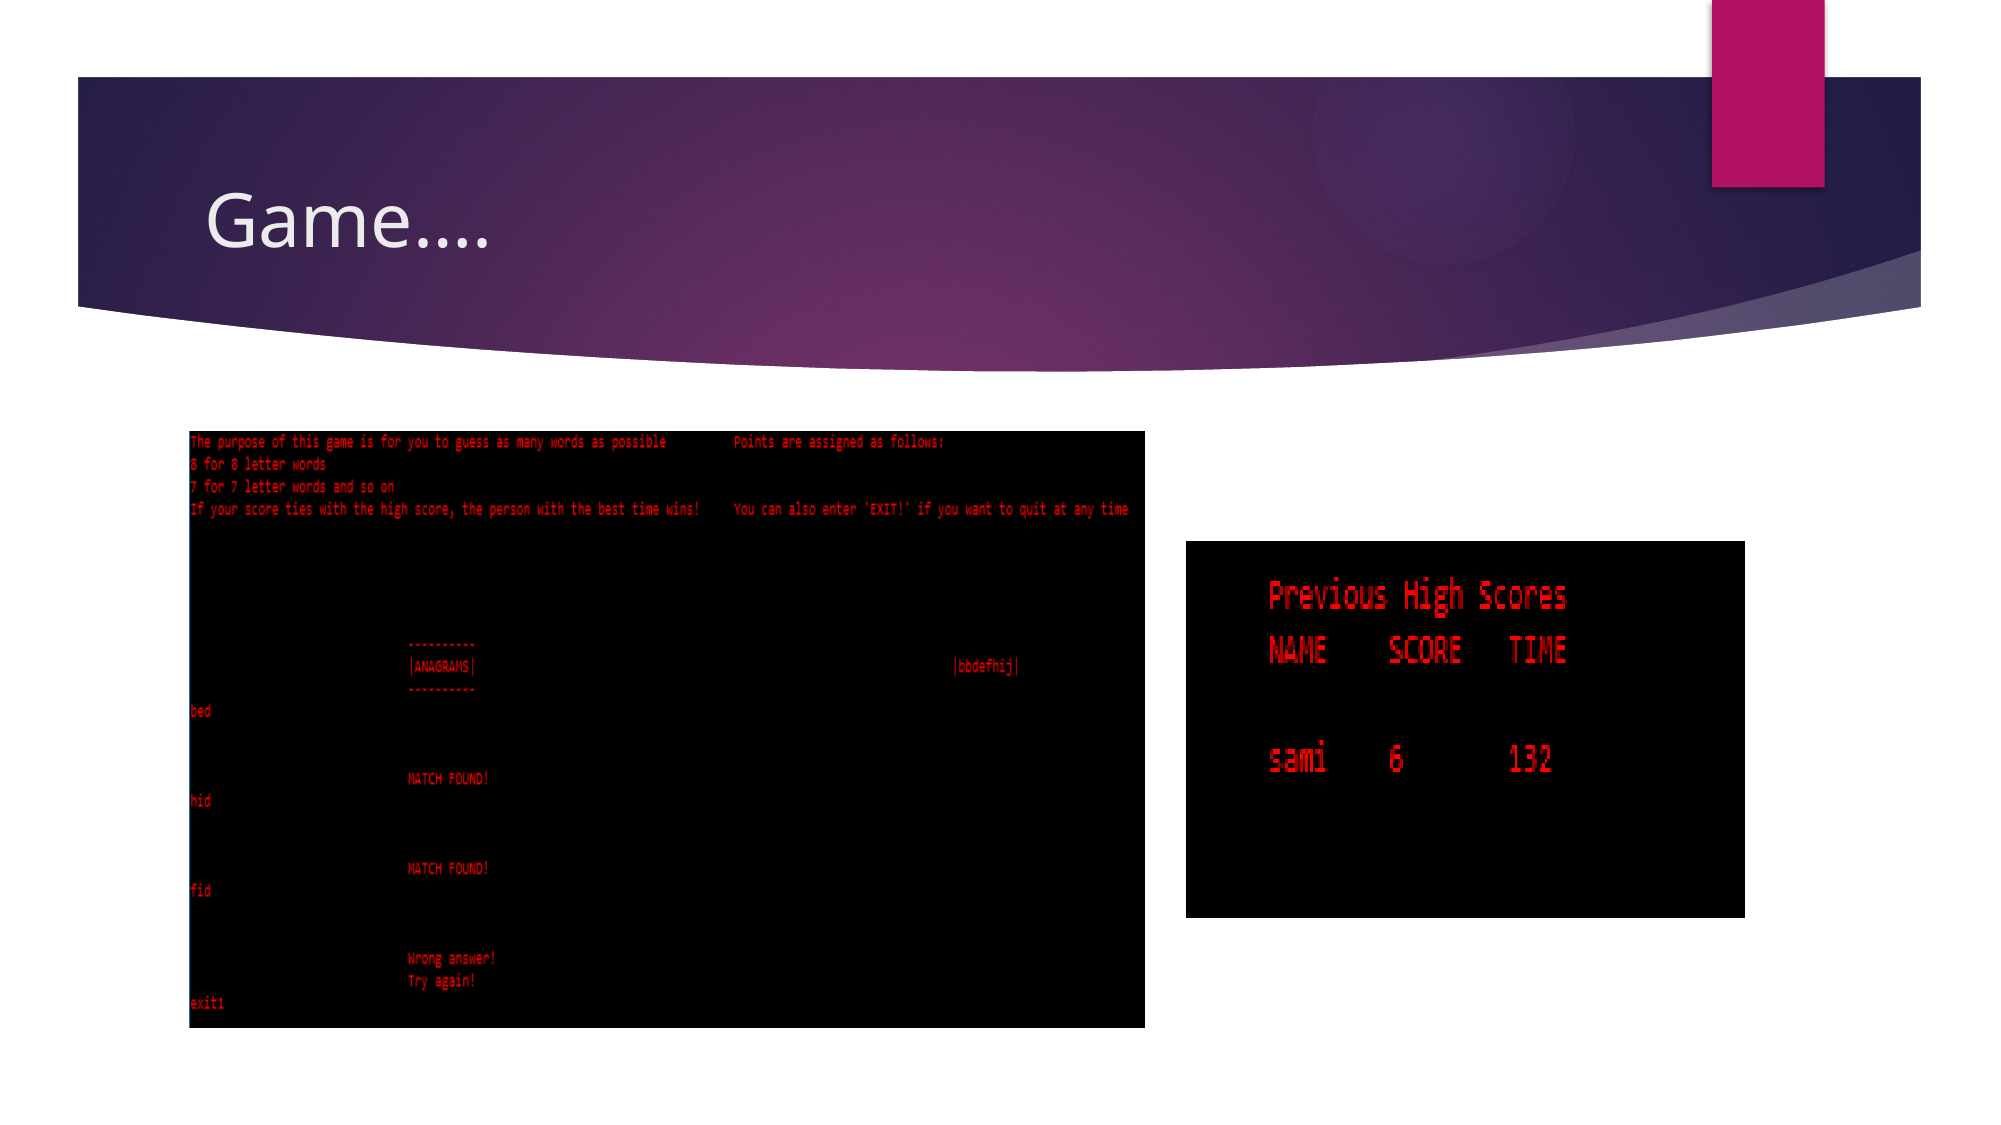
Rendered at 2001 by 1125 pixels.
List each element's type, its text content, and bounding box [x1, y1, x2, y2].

picture [1185, 541, 1746, 918]
title Game…. [189, 159, 1627, 276]
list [189, 431, 1145, 1029]
